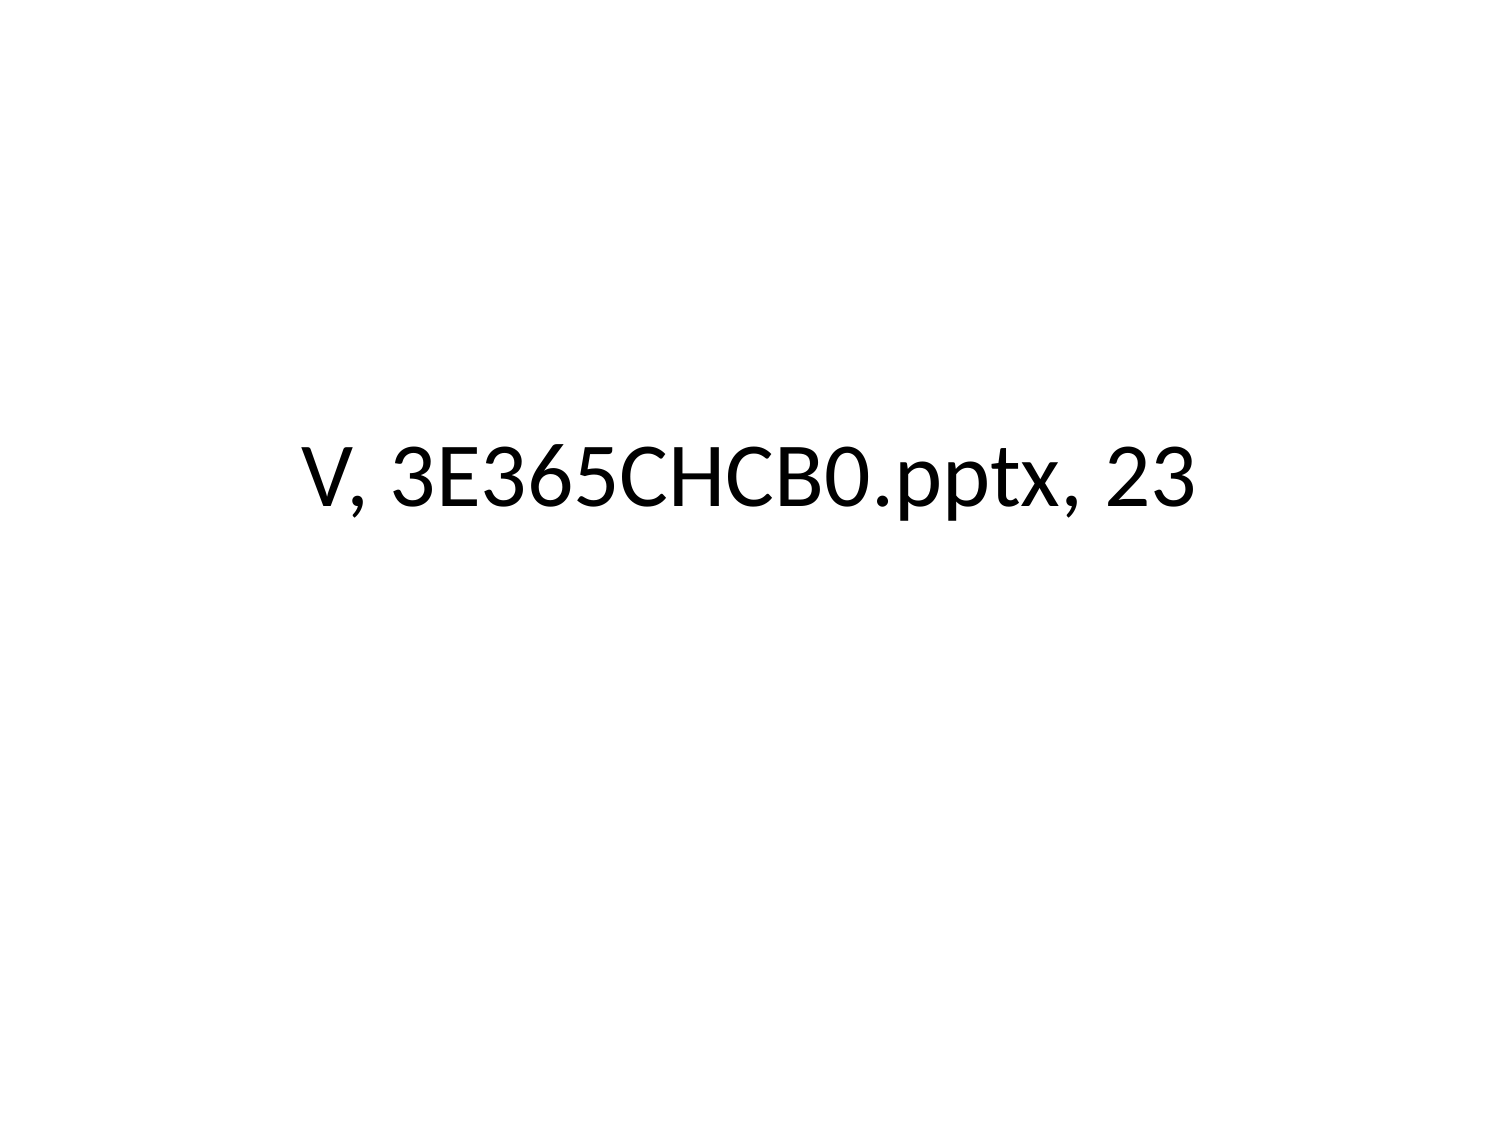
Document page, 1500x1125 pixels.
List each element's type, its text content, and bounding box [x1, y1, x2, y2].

title V, 3E365CHCB0.pptx, 23 [112, 349, 1388, 591]
